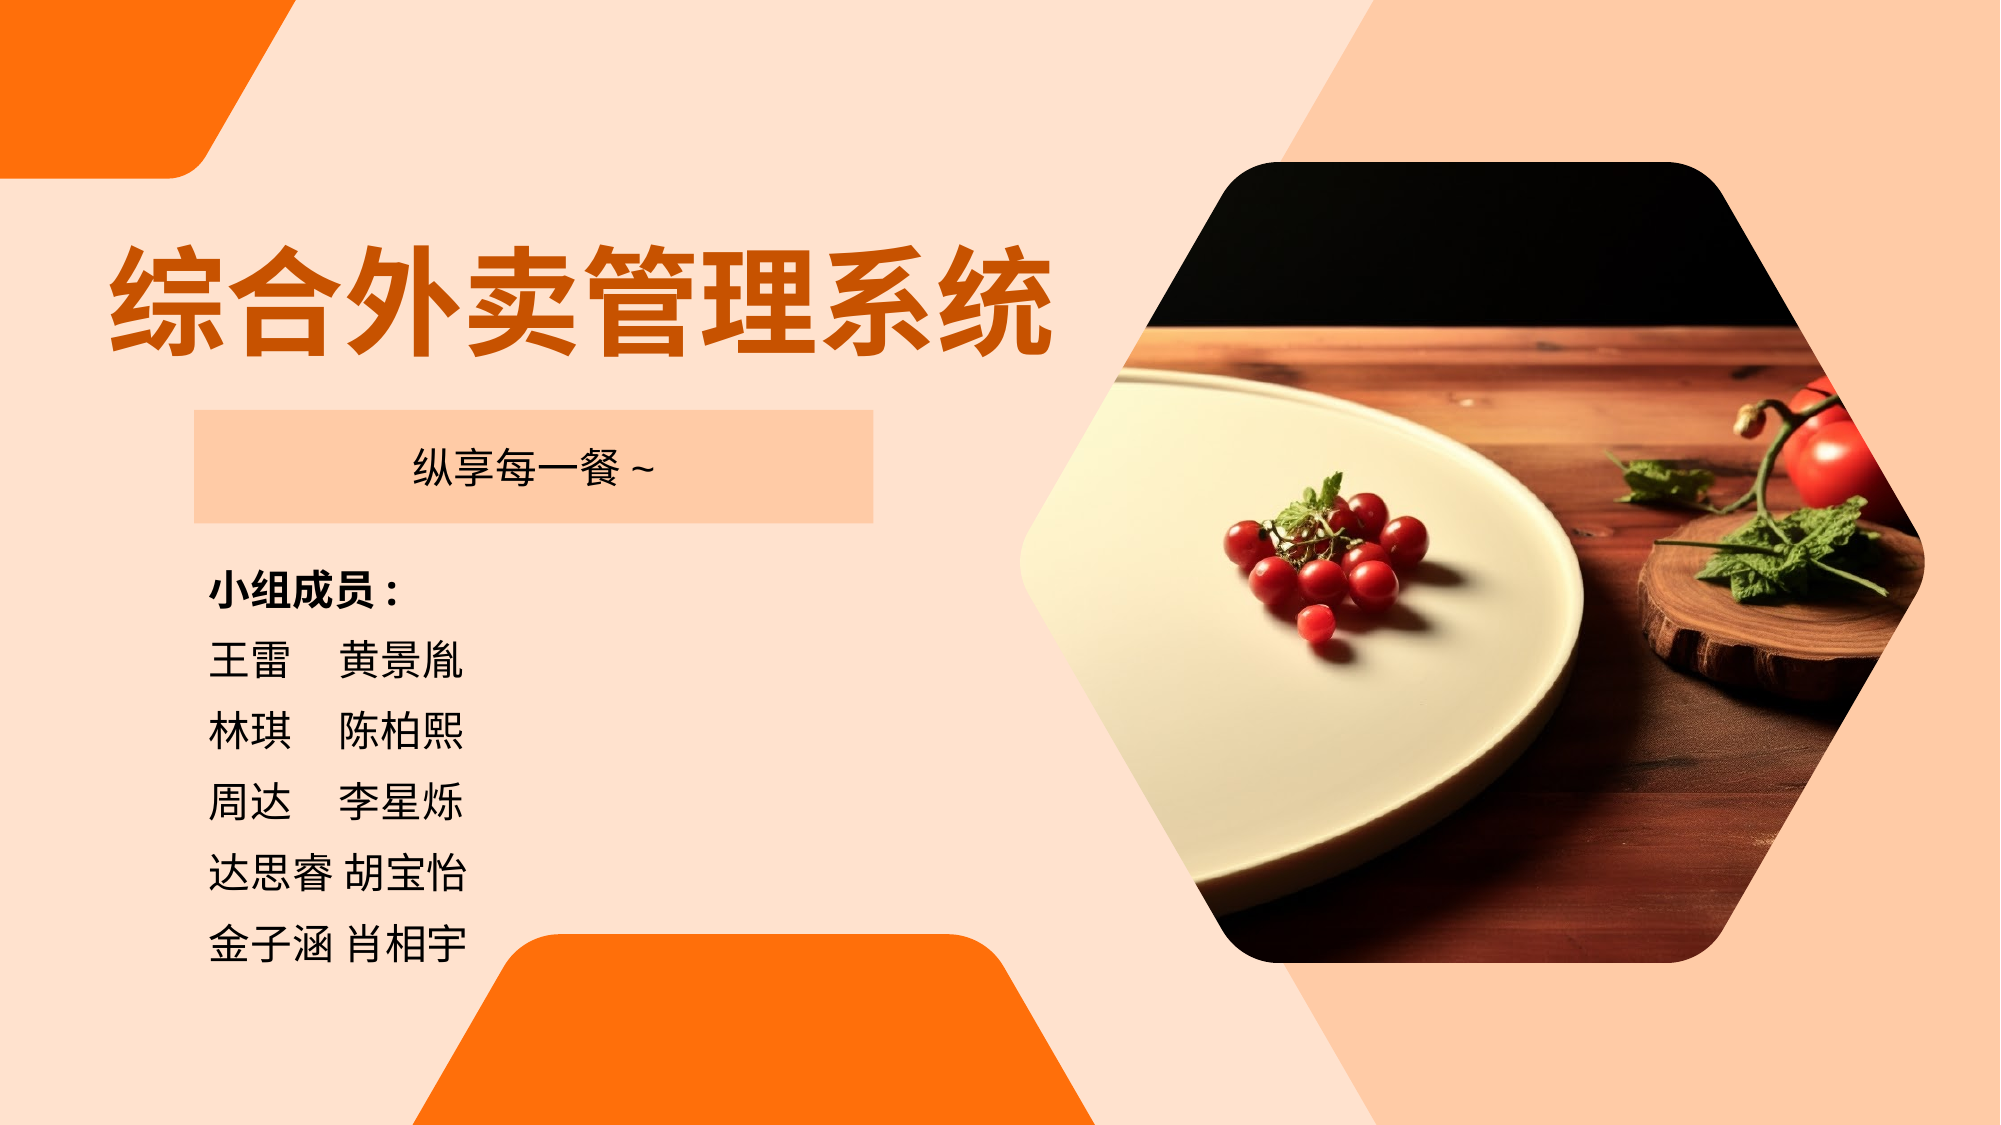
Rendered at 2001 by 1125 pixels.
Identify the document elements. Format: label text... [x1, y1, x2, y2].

title 综合外卖管理系统 [92, 188, 1162, 378]
picture [1020, 162, 1925, 963]
list 小组成员: 王雷 黄景胤 林琪 陈柏熙 周达 李星烁 达思睿 胡宝怡 金子涵 肖相宇 [194, 555, 574, 963]
subtitle 纵享每一餐~ [194, 409, 874, 524]
